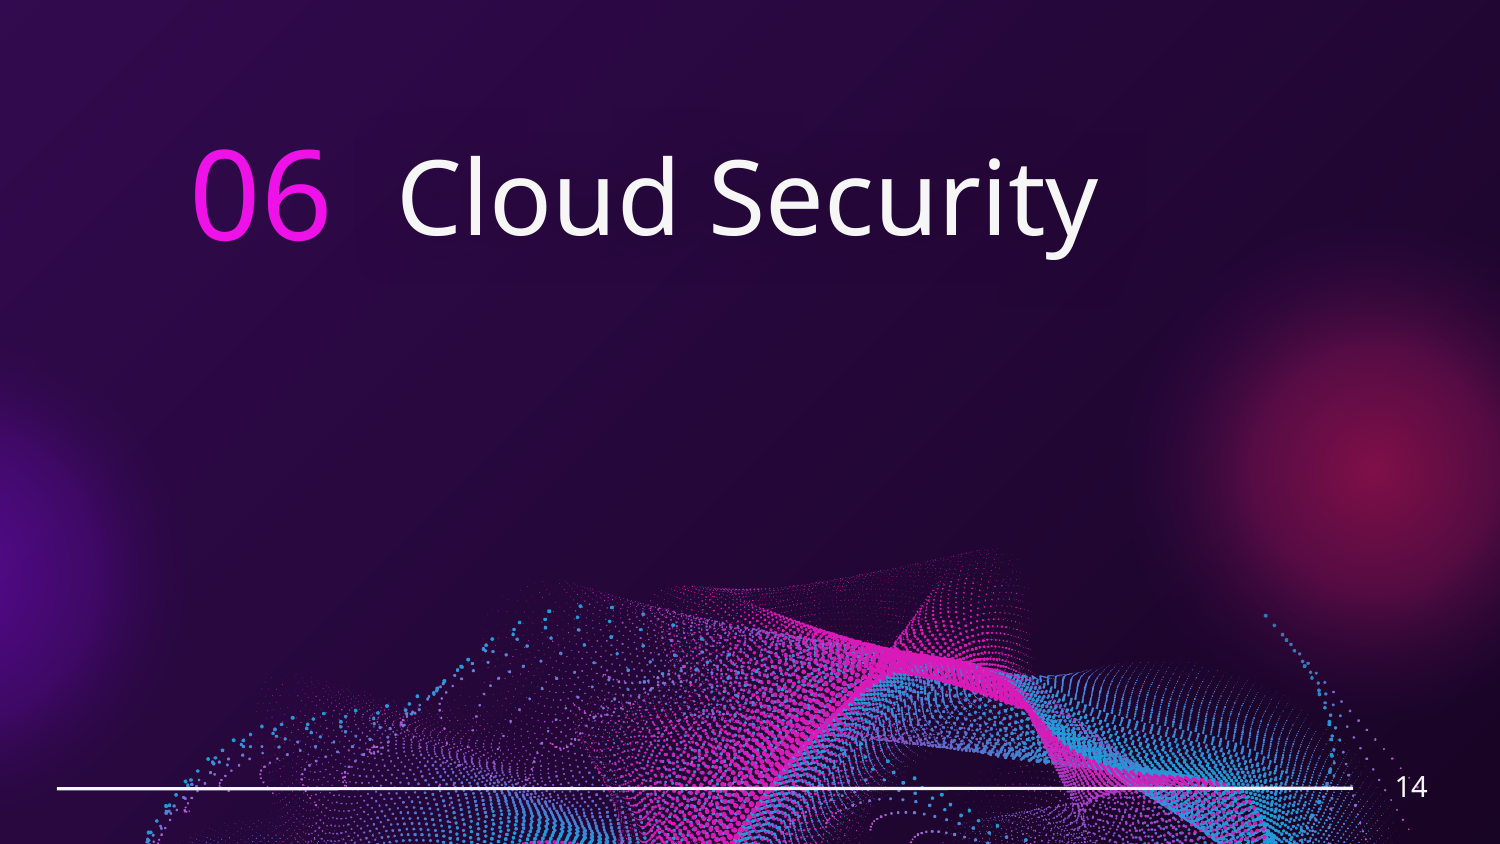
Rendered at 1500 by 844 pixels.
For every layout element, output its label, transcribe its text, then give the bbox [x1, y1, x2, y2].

slide_number 14 [1353, 755, 1444, 821]
title Cloud Security [381, 23, 1413, 366]
title 06 [163, 121, 359, 260]
picture [33, 504, 1500, 844]
